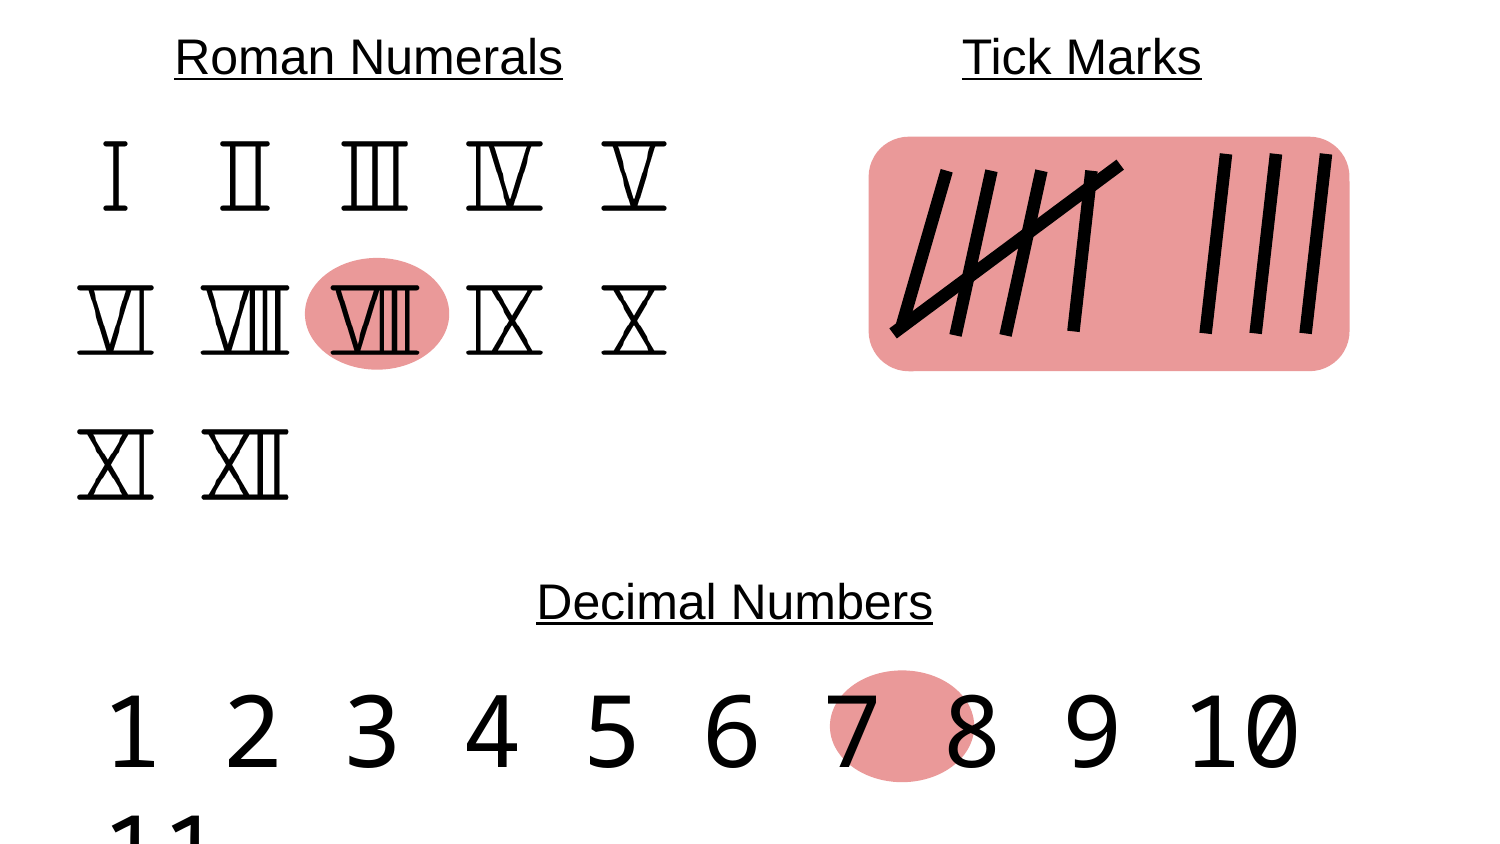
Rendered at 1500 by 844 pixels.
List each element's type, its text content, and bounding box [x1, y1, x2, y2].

text_box [870, 138, 1348, 370]
picture [24, 122, 744, 555]
text_box Roman Numerals [159, 9, 583, 105]
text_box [1205, 153, 1227, 334]
text_box Decimal Numbers [521, 554, 1025, 650]
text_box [1255, 153, 1277, 334]
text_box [892, 164, 1121, 334]
text_box 1 2 3 4 5 6 7 8 9 10 11 [87, 652, 1403, 815]
text_box Tick Marks [946, 9, 1370, 105]
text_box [1305, 153, 1327, 334]
